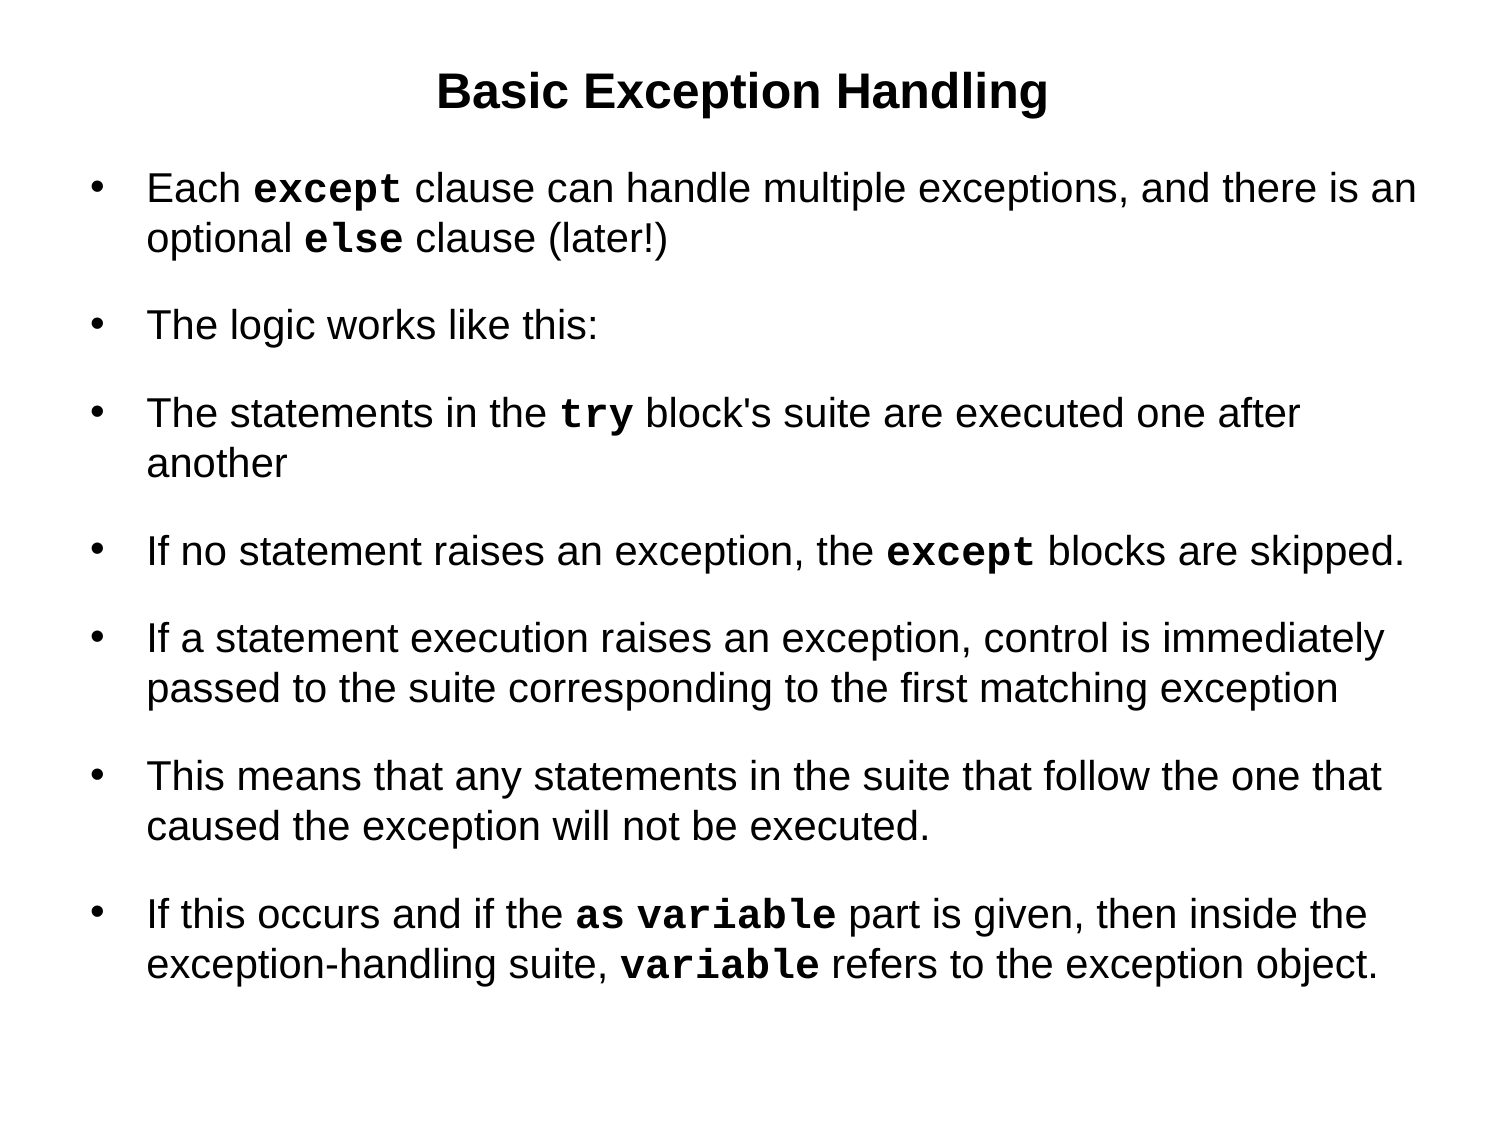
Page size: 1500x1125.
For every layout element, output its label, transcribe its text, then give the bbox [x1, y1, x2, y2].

title Basic Exception Handling [75, 45, 1425, 132]
list Each except clause can handle multiple exceptions, and there is an optional else clause (later!) The logic works like this: The statements in the try block's suite are executed one after another If no statement raises an exception, the except blocks are skipped. If a statement execution raises an exception, control is immediately passed to the suite corresponding to the first matching exception This means that any statements in the suite that follow the one that caused the exception will not be executed. If this occurs and if the as variable part is given, then inside the exception-handling suite, variable refers to the exception object. [75, 153, 1460, 1114]
